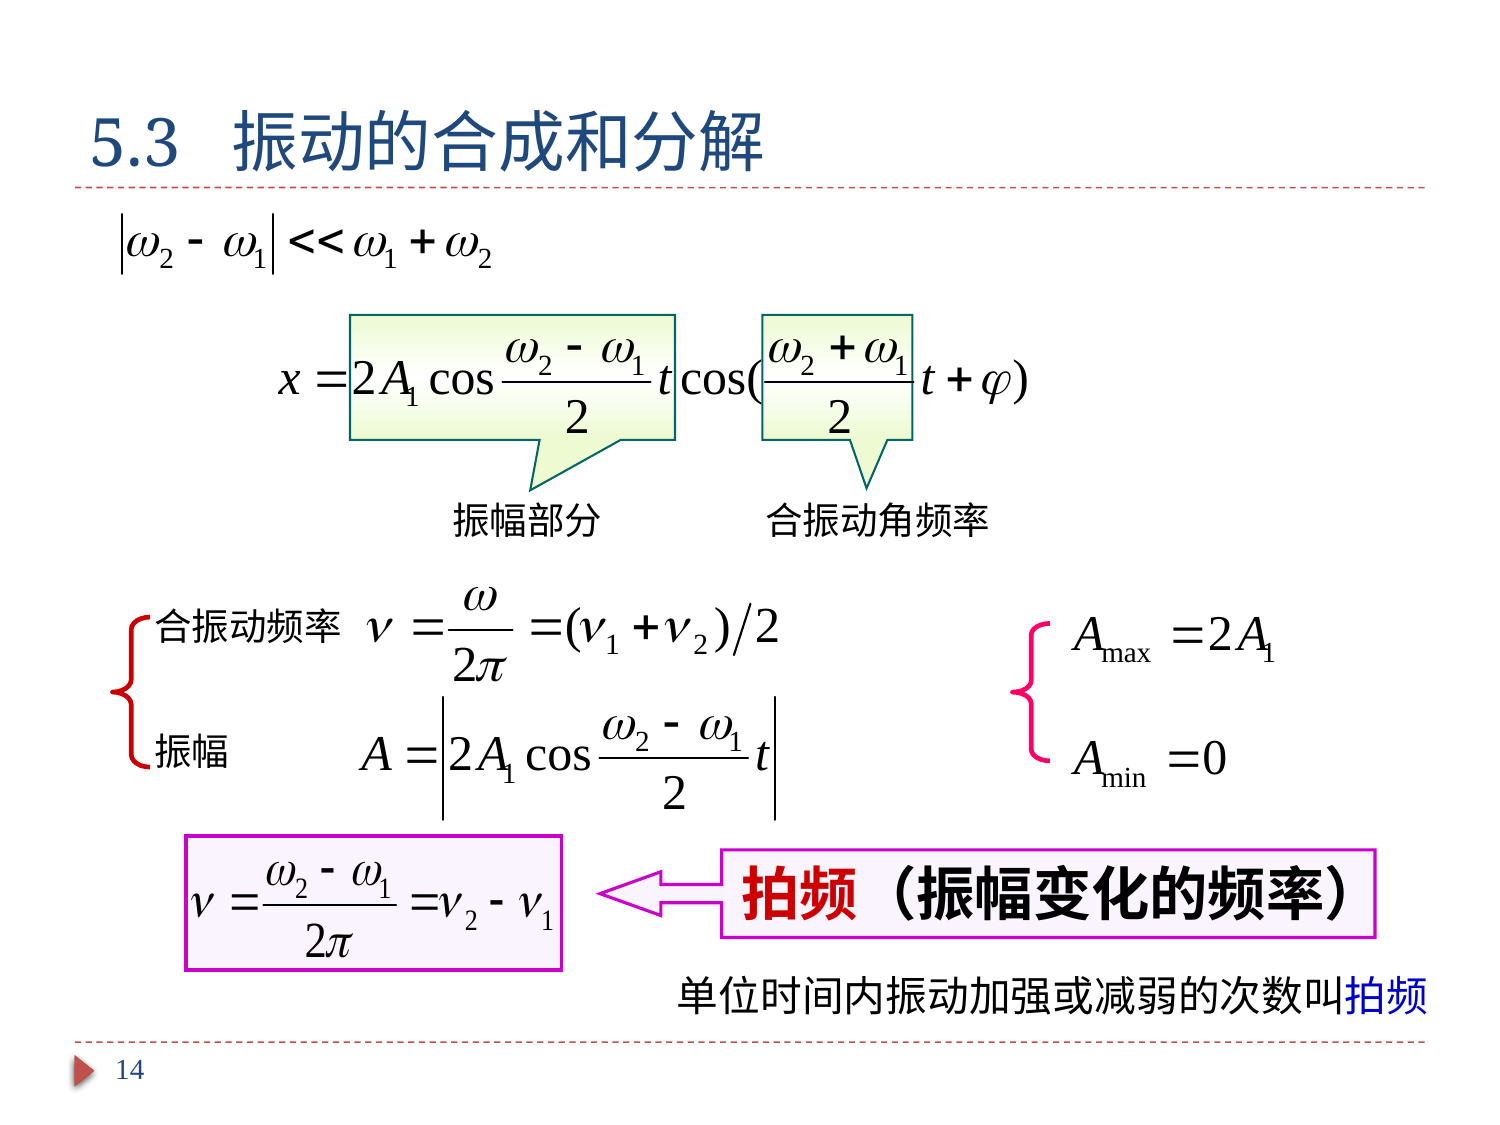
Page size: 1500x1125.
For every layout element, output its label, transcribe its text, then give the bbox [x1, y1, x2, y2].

text_box 合振动频率 [139, 595, 356, 656]
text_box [268, 314, 1037, 445]
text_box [349, 687, 788, 830]
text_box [599, 849, 1400, 938]
text_box [1012, 623, 1051, 761]
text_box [1062, 724, 1238, 797]
text_box [855, 457, 881, 489]
text_box 振幅部分 [437, 489, 618, 550]
title 5.3 振动的合成和分解 [75, 37, 1425, 188]
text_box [112, 202, 500, 286]
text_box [362, 562, 790, 694]
text_box [112, 617, 151, 768]
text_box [187, 837, 560, 969]
text_box [530, 457, 591, 489]
text_box 单位时间内振动加强或减弱的次数叫拍频 [662, 962, 1443, 1028]
text_box 振幅 [139, 720, 327, 781]
text_box 合振动角频率 [750, 489, 1005, 550]
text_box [1062, 599, 1284, 676]
slide_number 14 [100, 1042, 426, 1103]
